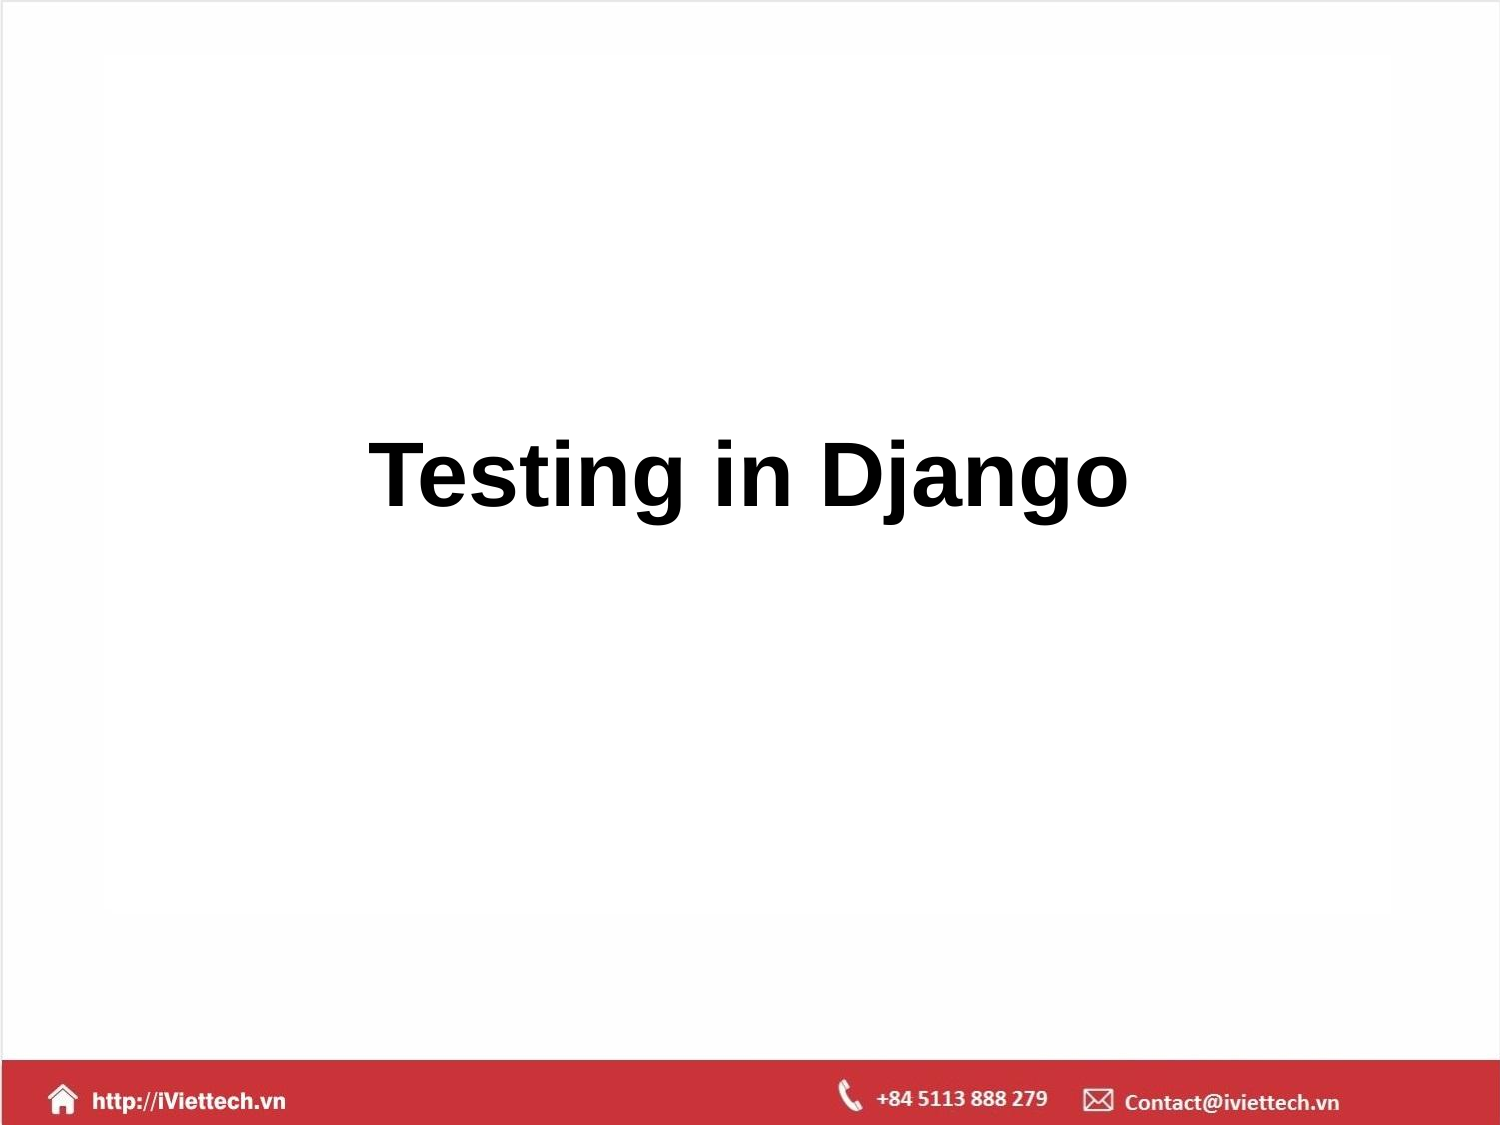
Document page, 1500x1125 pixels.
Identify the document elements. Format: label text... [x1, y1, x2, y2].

title Testing in Django [112, 349, 1388, 591]
picture [0, 0, 1500, 1125]
